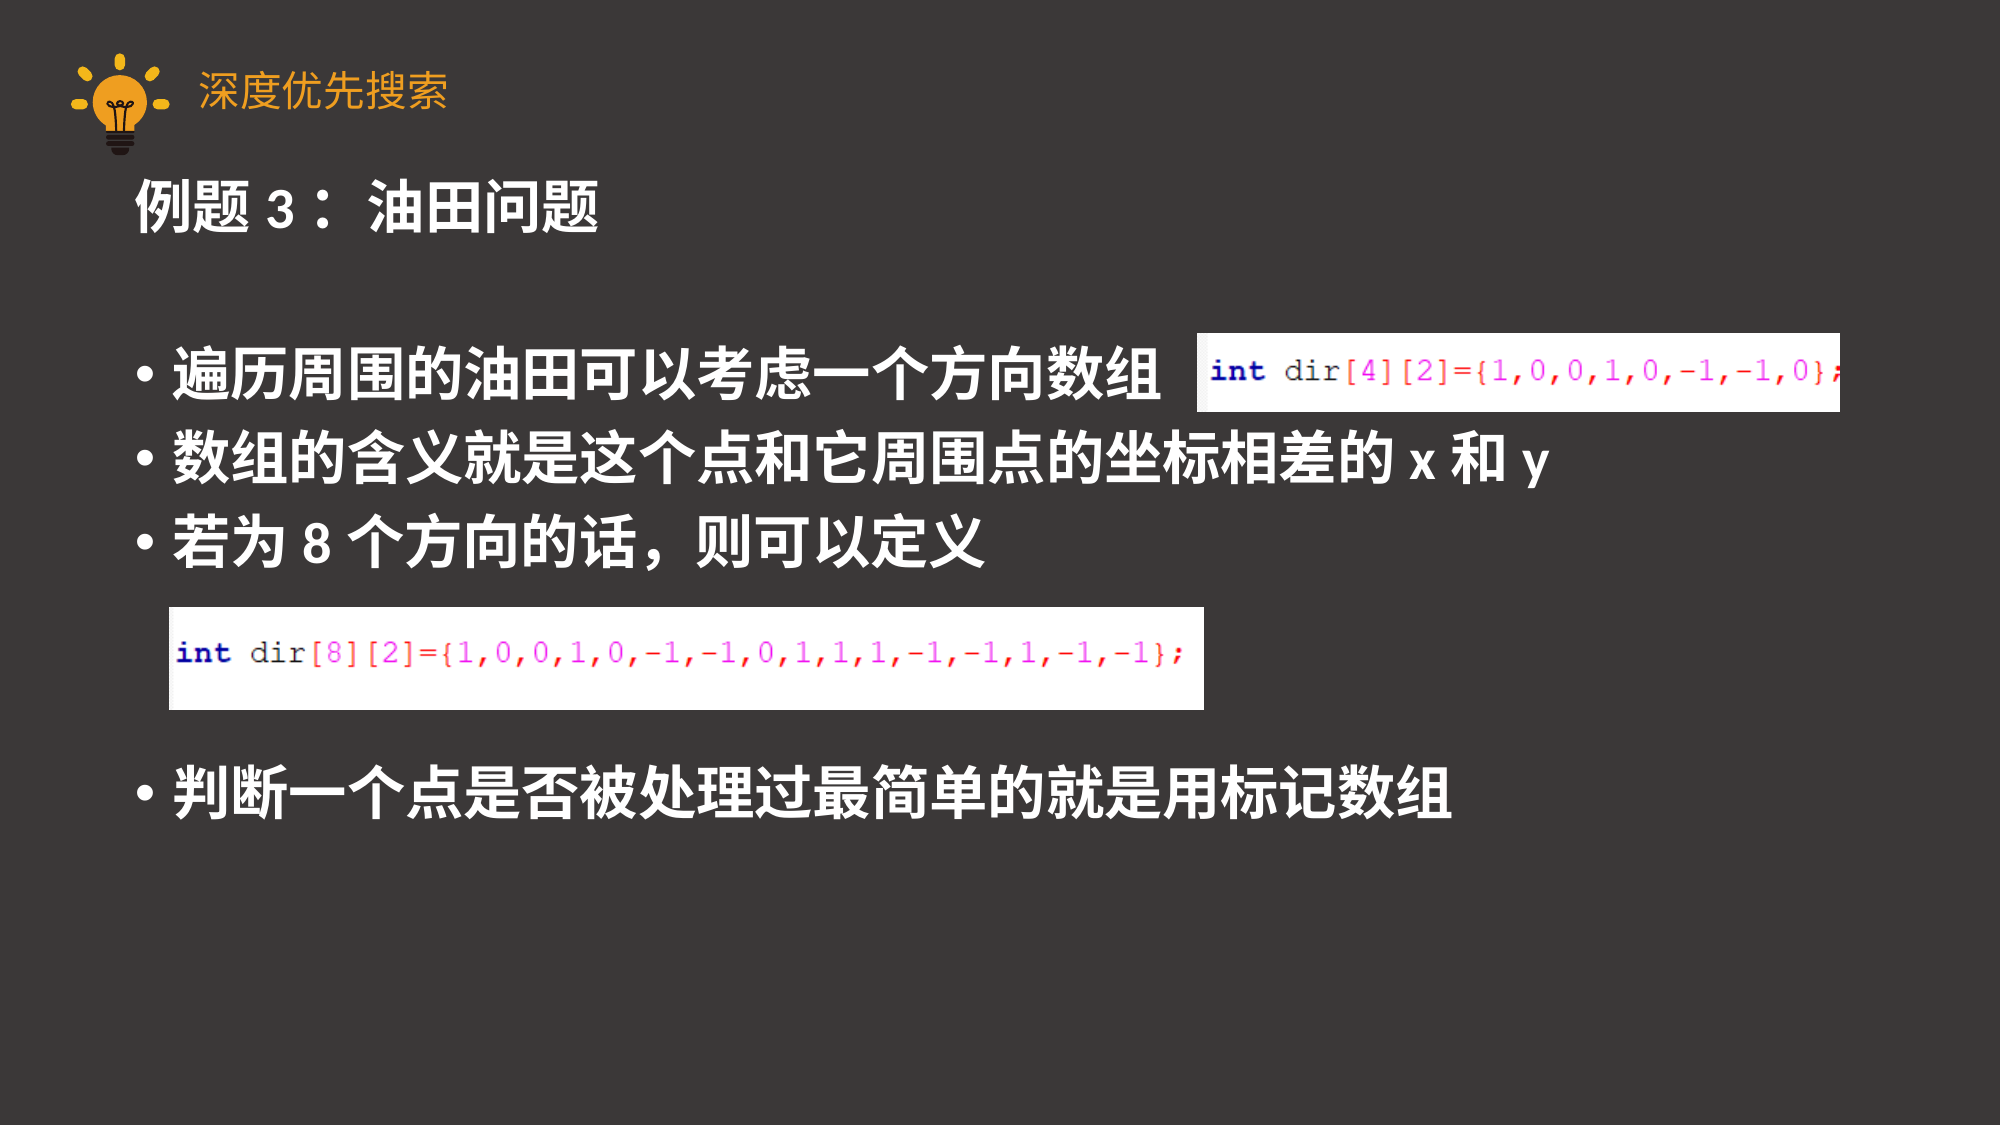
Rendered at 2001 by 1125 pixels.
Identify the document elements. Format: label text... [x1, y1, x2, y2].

text_box 深度优先搜索 [183, 57, 464, 122]
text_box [70, 53, 170, 156]
picture [1197, 333, 1840, 412]
text_box 例题3：油田问题 遍历周围的油田可以考虑一个方向数组 数组的含义就是这个点和它周围点的坐标相差的x和y 若为8个方向的话，则可以定义 判断一个点是否被处理过最简单的就是用标记数组 [119, 170, 1940, 929]
picture [169, 607, 1204, 710]
